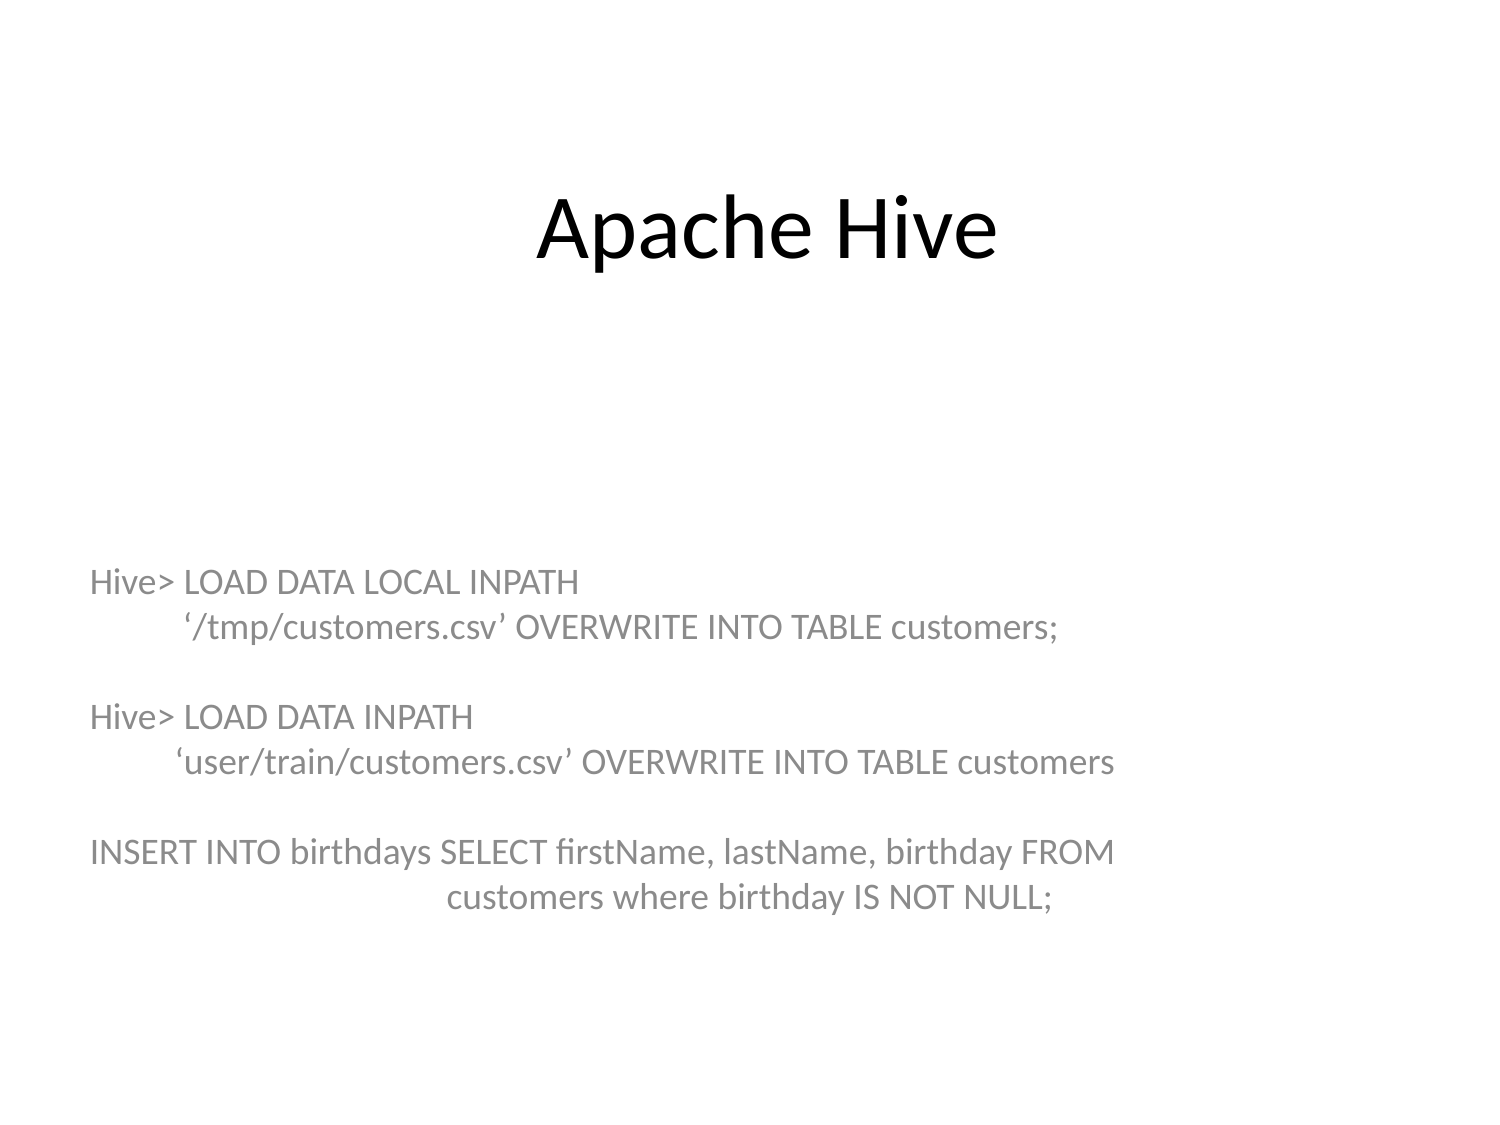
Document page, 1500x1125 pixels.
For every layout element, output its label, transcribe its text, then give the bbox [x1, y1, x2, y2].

text_box Apache Hive [130, 101, 1406, 343]
text_box Hive> LOAD DATA LOCAL INPATH ‘/tmp/customers.csv’ OVERWRITE INTO TABLE customers; Hive> LOAD DATA INPATH ‘user/train/customers.csv’ OVERWRITE INTO TABLE customers INSERT INTO birthdays SELECT firstName, lastName, birthday FROM customers where birthday IS NOT NULL; [75, 549, 1450, 988]
